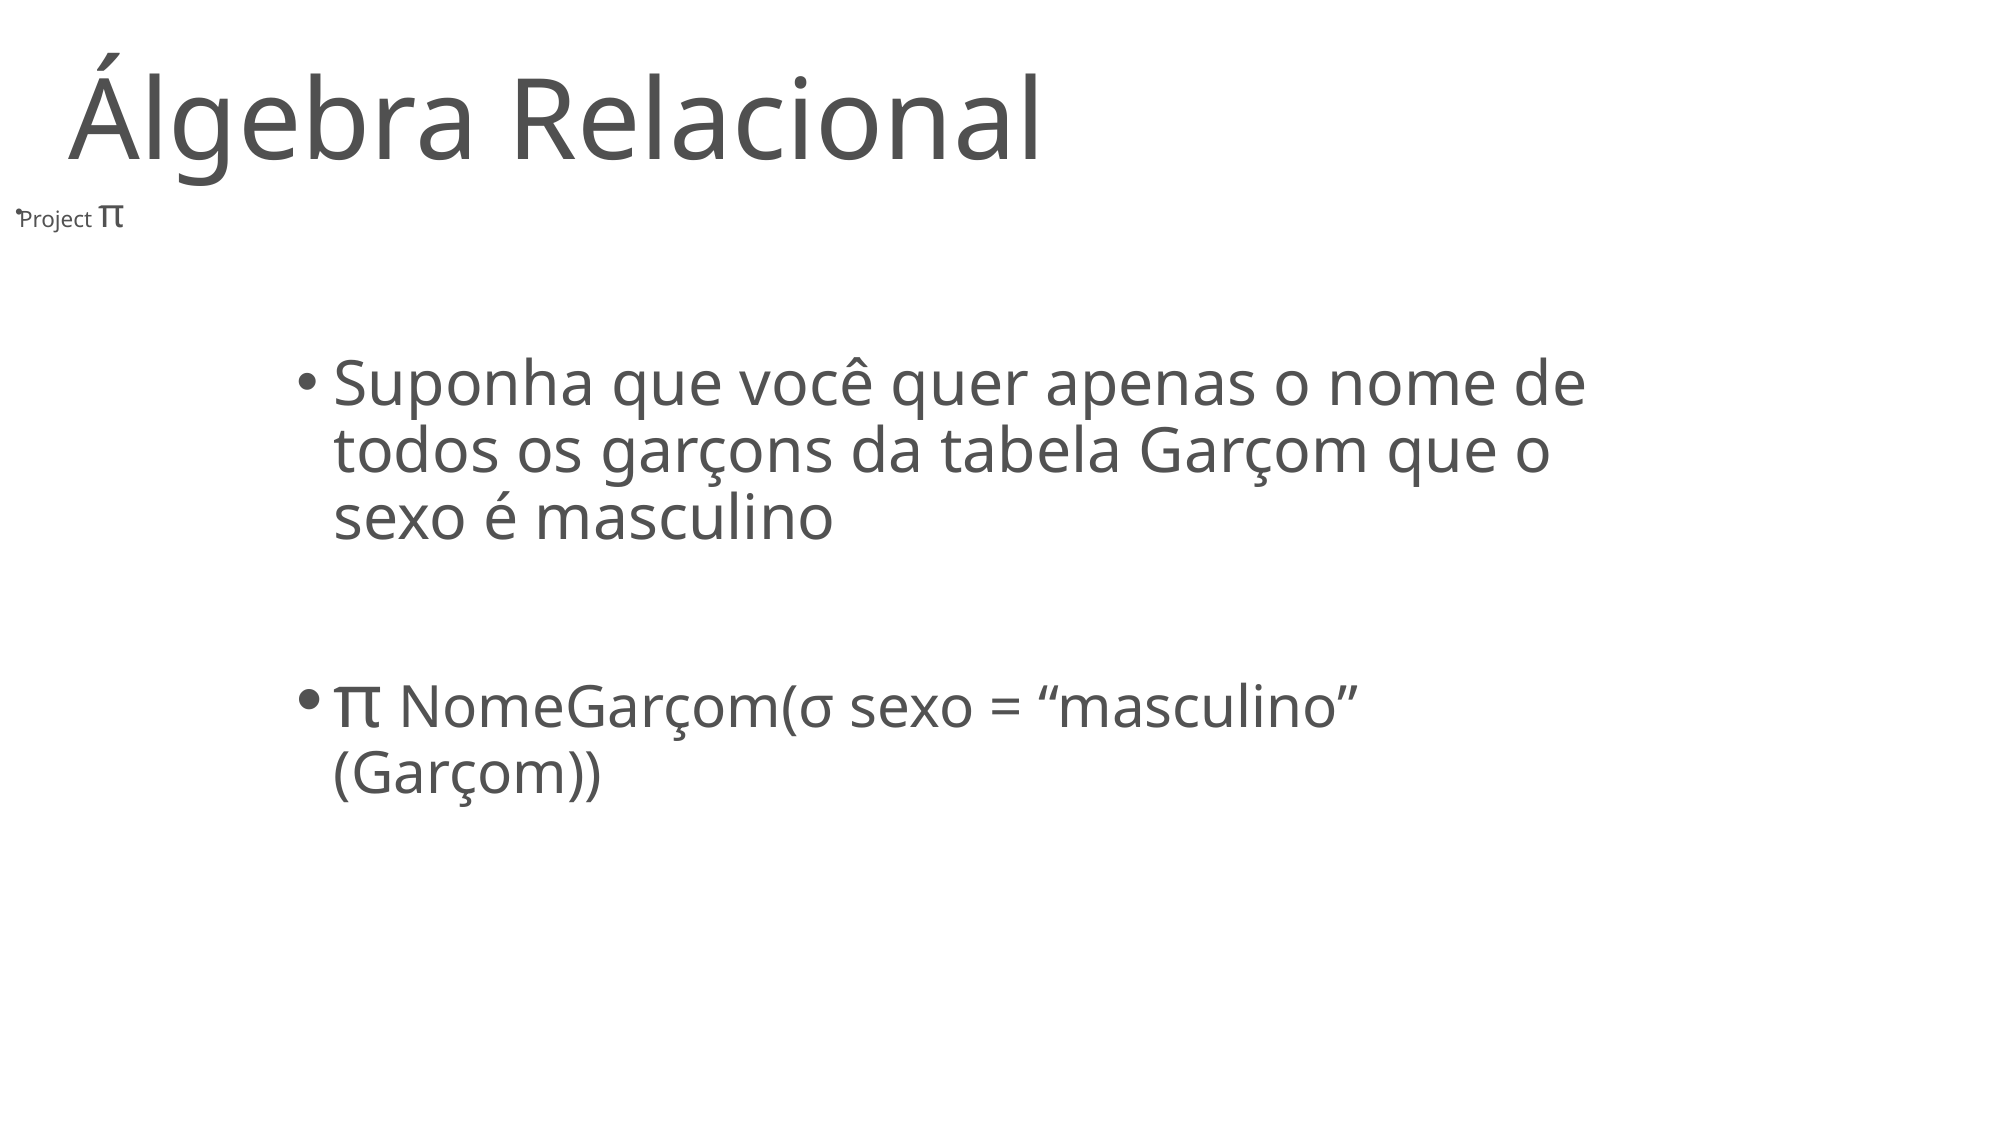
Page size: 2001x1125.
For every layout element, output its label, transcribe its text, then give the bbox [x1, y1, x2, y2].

list Project π [0, 185, 1420, 245]
list Suponha que você quer apenas o nome de todos os garçons da tabela Garçom que o sexo é masculino π NomeGarçom(σ sexo = “masculino” (Garçom)) [281, 343, 1653, 1050]
title Álgebra Relacional [53, 54, 1779, 202]
